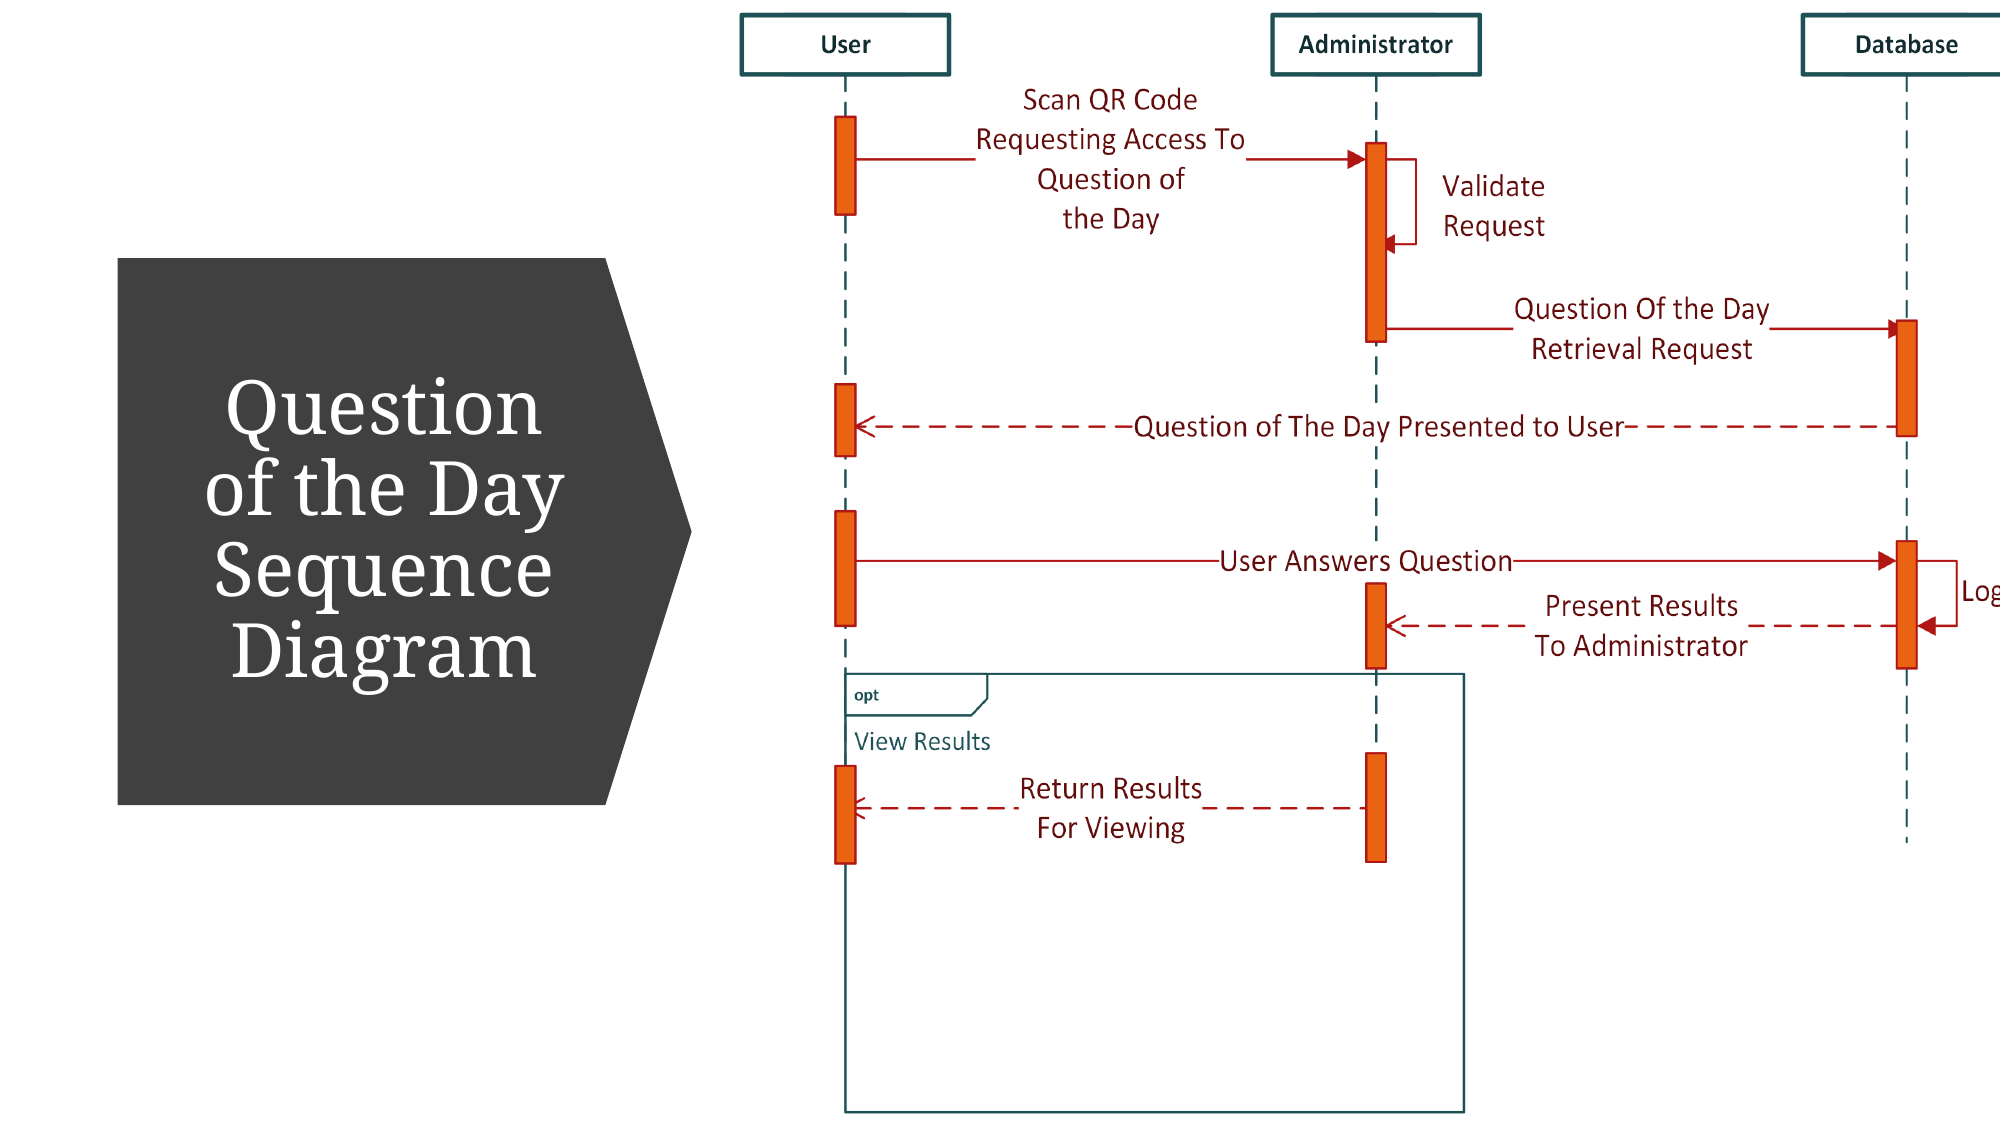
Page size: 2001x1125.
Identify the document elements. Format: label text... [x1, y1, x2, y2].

title Question of the Day Sequence Diagram [168, 322, 601, 741]
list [728, 1, 2000, 1125]
text_box [116, 257, 693, 807]
